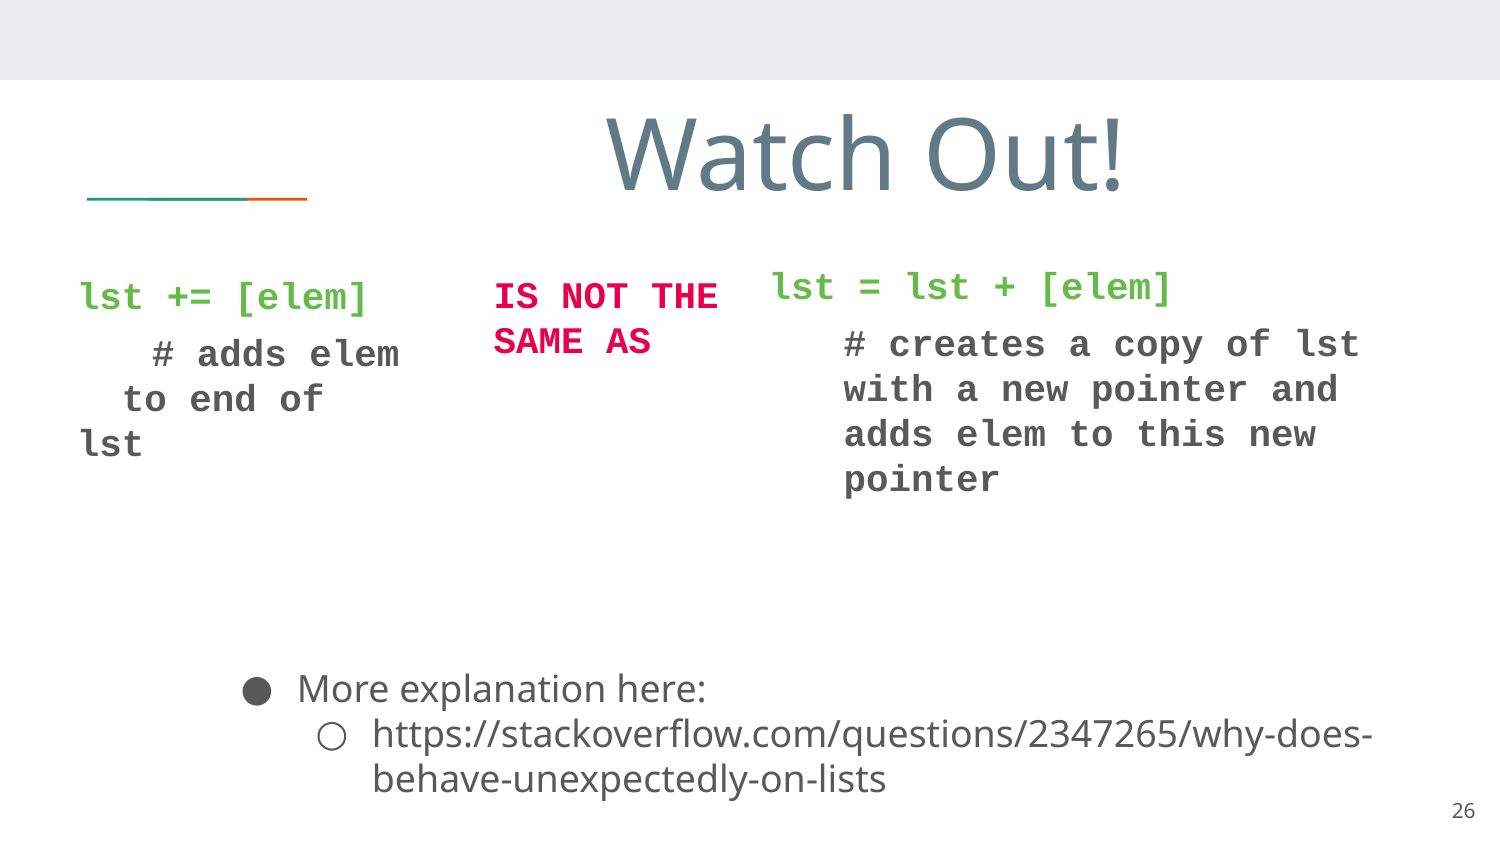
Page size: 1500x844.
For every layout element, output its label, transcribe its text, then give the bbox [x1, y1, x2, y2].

text_box lst = lst + [elem] # creates a copy of lst with a new pointer and adds elem to this new pointer [753, 246, 1465, 514]
slide_number 26 [1400, 779, 1491, 844]
text_box IS NOT THE SAME AS [478, 256, 754, 349]
list lst += [elem] # adds elem to end of lst [61, 256, 422, 424]
title Watch Out! [590, 75, 1456, 181]
text_box More explanation here: https://stackoverflow.com/questions/2347265/why-does-behave-unexpectedly-on-lists [206, 649, 1411, 791]
